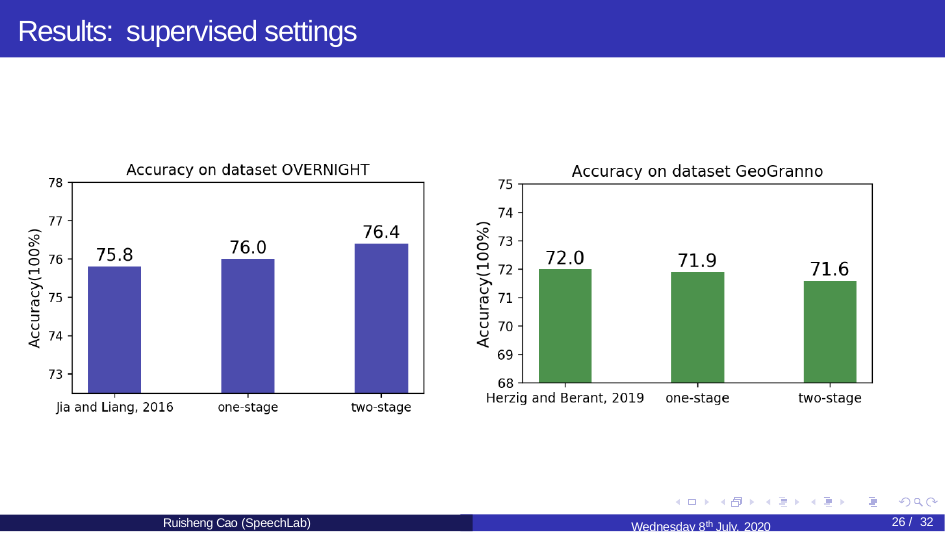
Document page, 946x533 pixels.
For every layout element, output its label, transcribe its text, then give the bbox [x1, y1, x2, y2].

text_box [473, 514, 629, 532]
text_box [936, 514, 945, 532]
slide_number Ruisheng Cao (SpeechLab) [160, 515, 320, 533]
text_box Results: supervised settings [15, 9, 748, 48]
footer Wednesday 8th July, 2020 [629, 513, 808, 533]
text_box [0, 514, 473, 532]
text_box [0, 0, 945, 58]
slide_number 26 / 32 [887, 514, 936, 533]
text_box [808, 514, 887, 532]
picture [15, 148, 917, 423]
